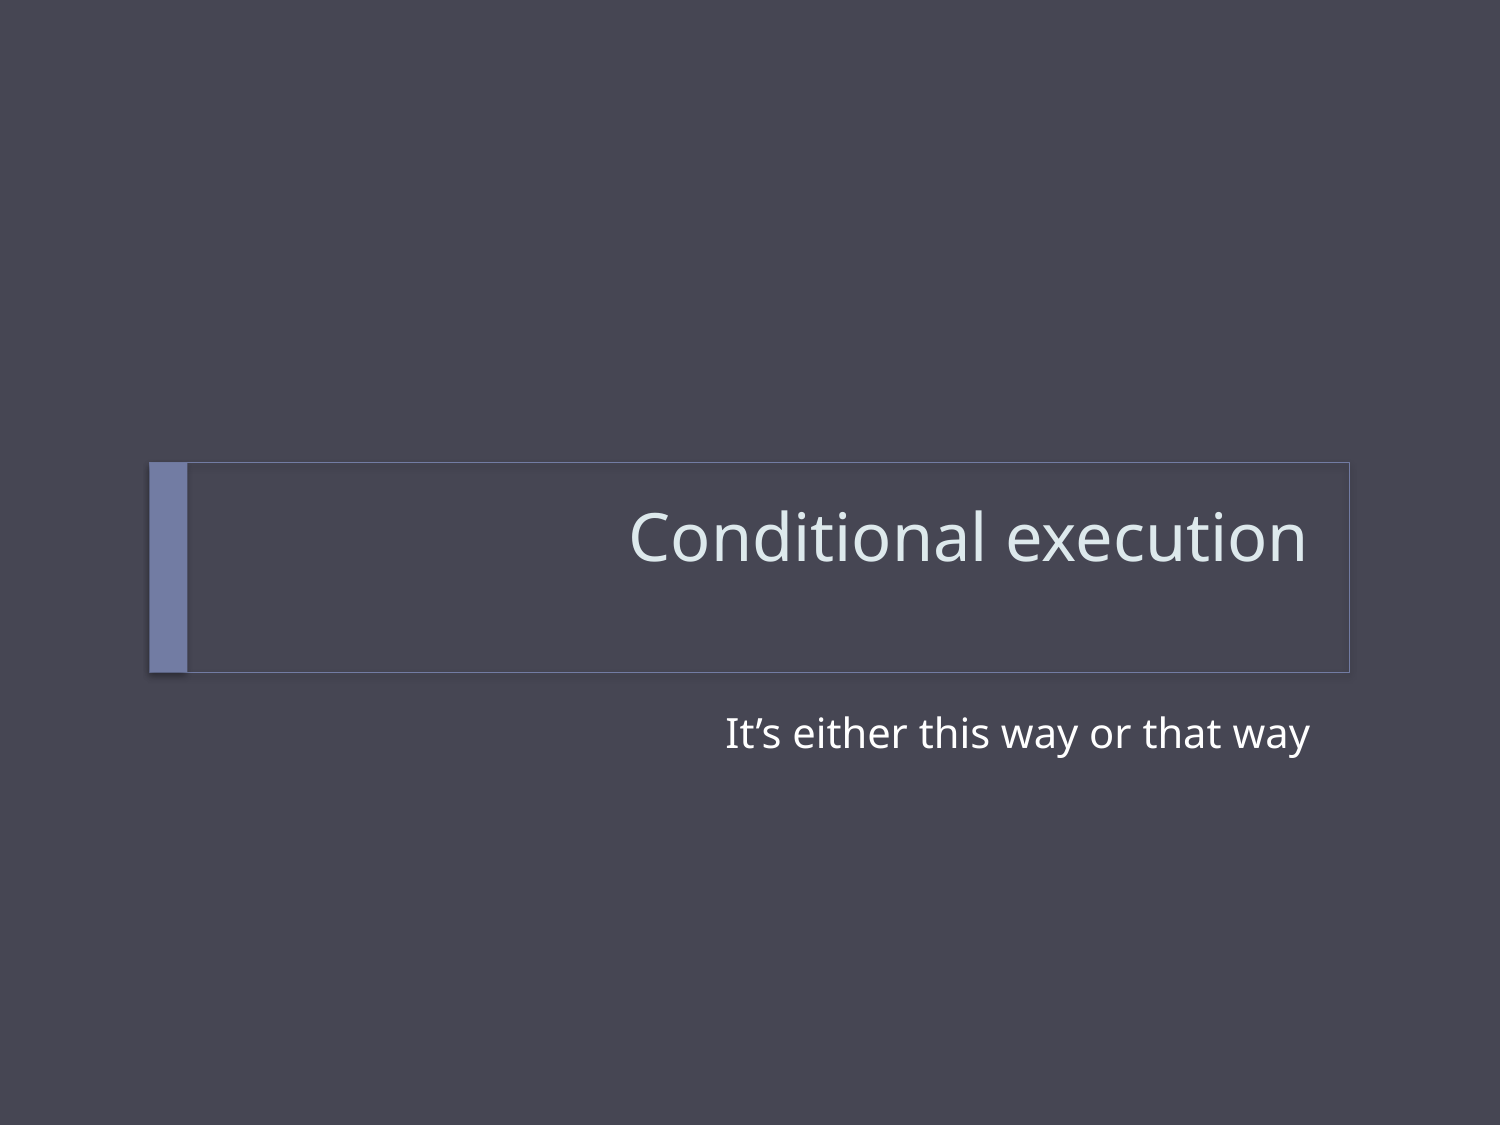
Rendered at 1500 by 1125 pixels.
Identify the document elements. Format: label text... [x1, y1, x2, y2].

title Conditional execution [200, 487, 1325, 663]
list It’s either this way or that way [212, 699, 1325, 888]
